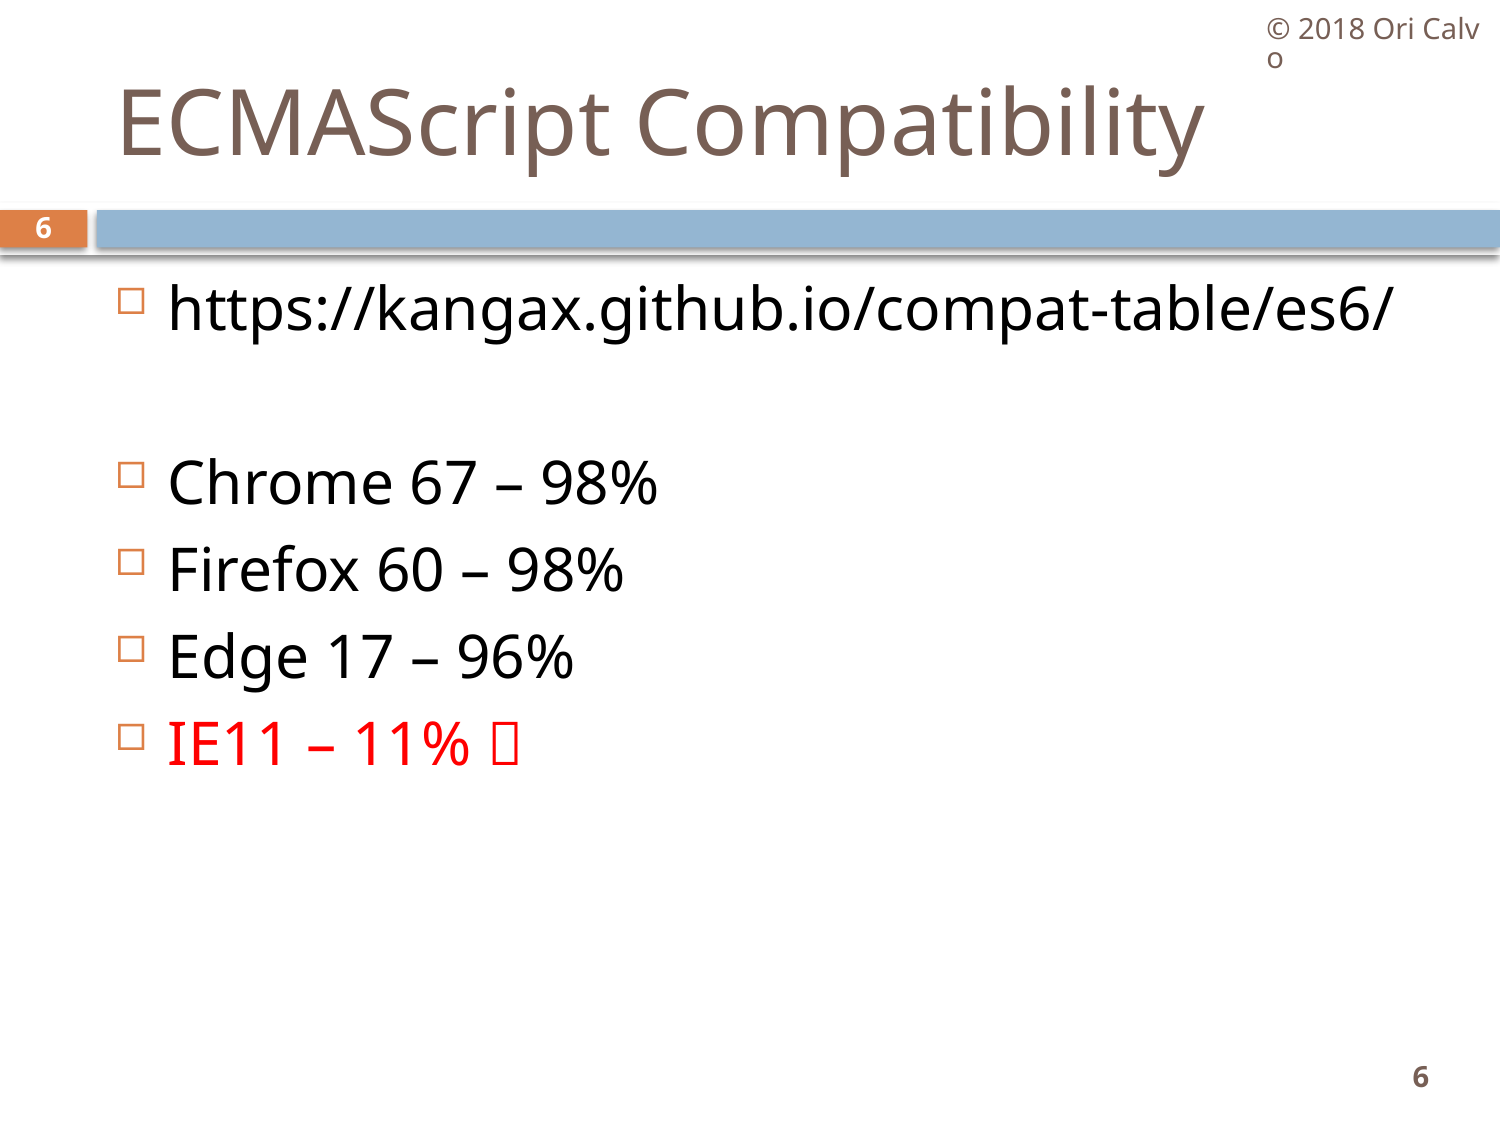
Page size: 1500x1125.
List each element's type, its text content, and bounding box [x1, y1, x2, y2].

footer © 2018 Ori Calvo [1251, 0, 1500, 60]
list https://kangax.github.io/compat-table/es6/ Chrome 67 – 98% Firefox 60 – 98% Edge 17 – 96% IE11 – 11%  [100, 262, 1438, 1000]
title ECMAScript Compatibility [100, 37, 1438, 200]
slide_number 6 [0, 208, 88, 249]
